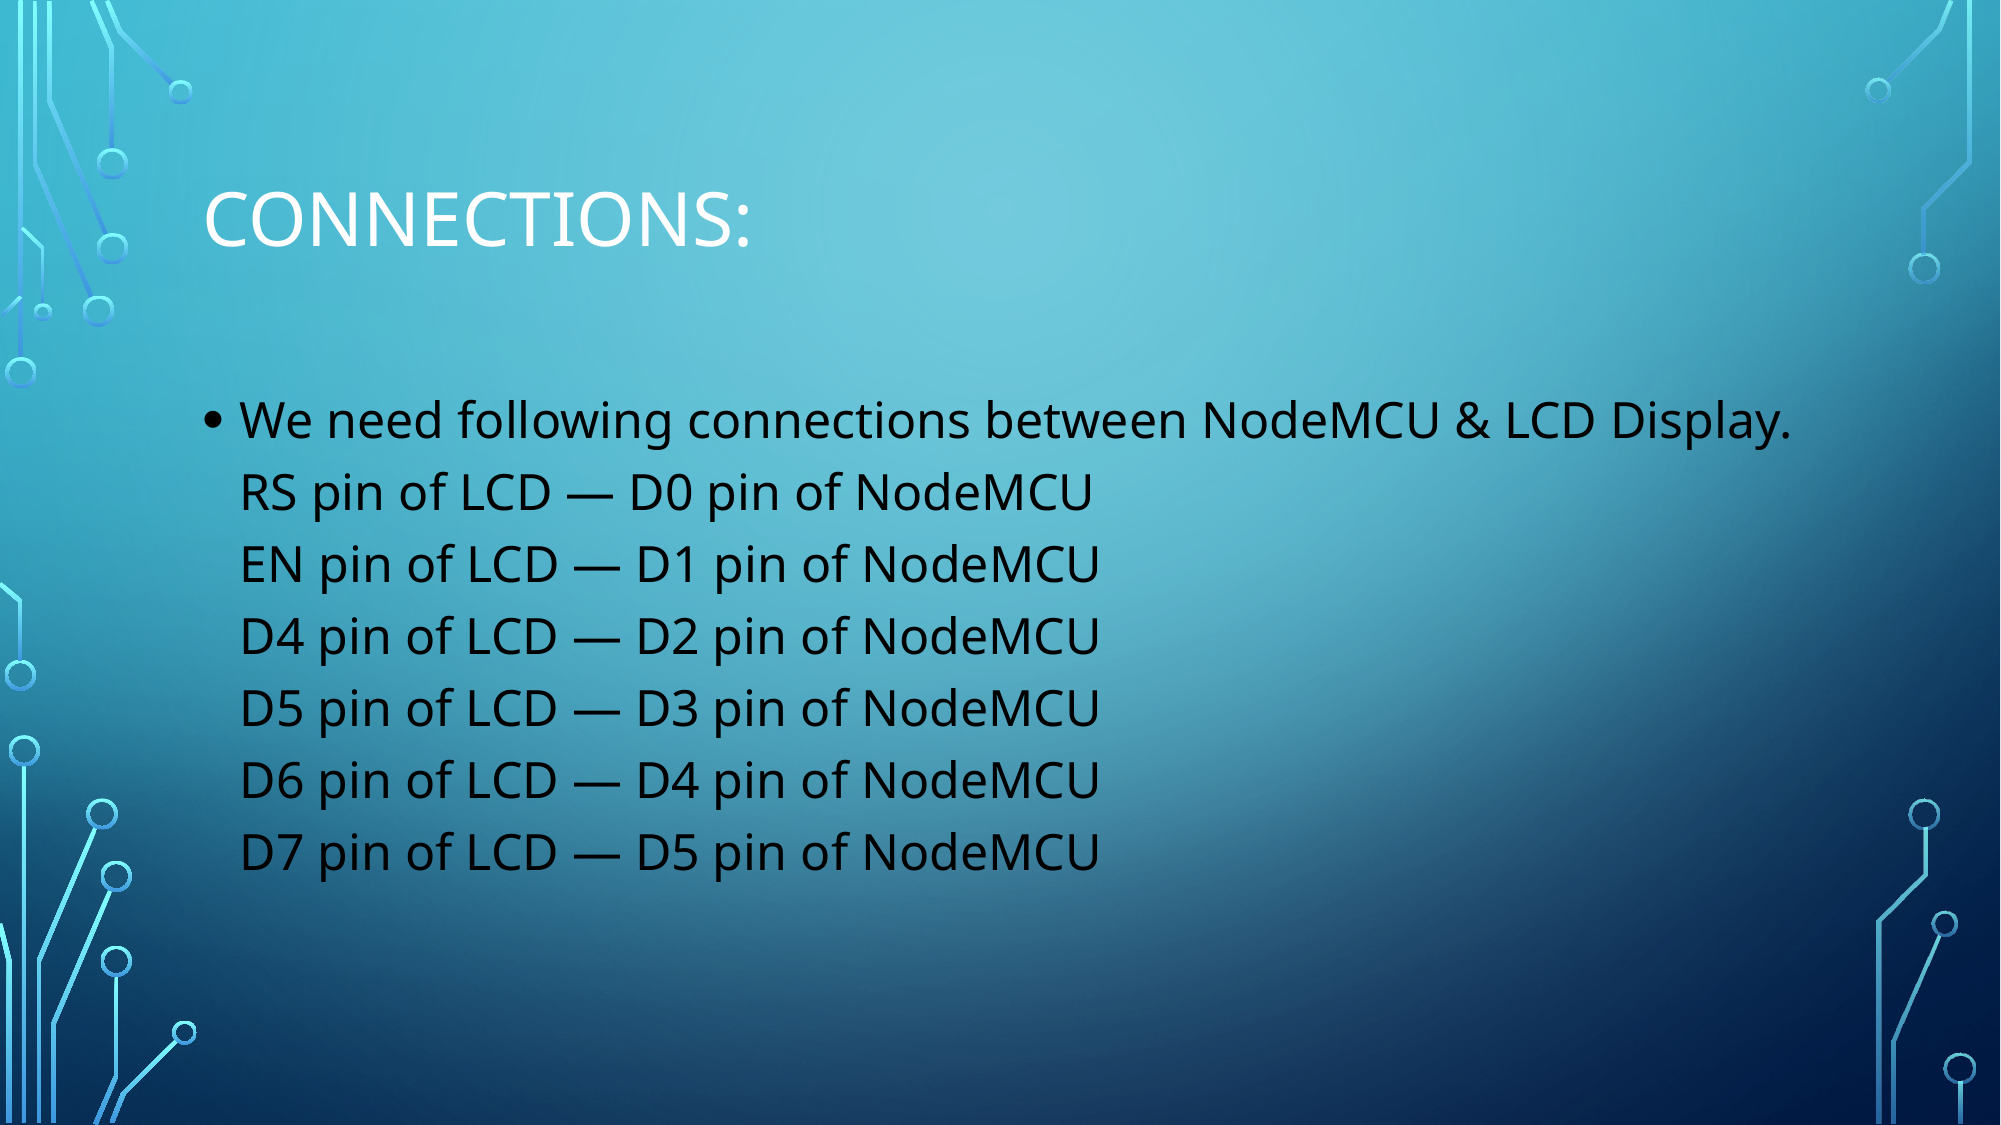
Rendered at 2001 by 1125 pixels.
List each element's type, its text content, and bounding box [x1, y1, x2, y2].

title Connections: [187, 101, 1813, 344]
list We need following connections between NodeMCU & LCD Display. RS pin of LCD — D0 pin of NodeMCU EN pin of LCD — D1 pin of NodeMCU D4 pin of LCD — D2 pin of NodeMCU D5 pin of LCD — D3 pin of NodeMCU D6 pin of LCD — D4 pin of NodeMCU D7 pin of LCD — D5 pin of NodeMCU [187, 369, 1813, 950]
